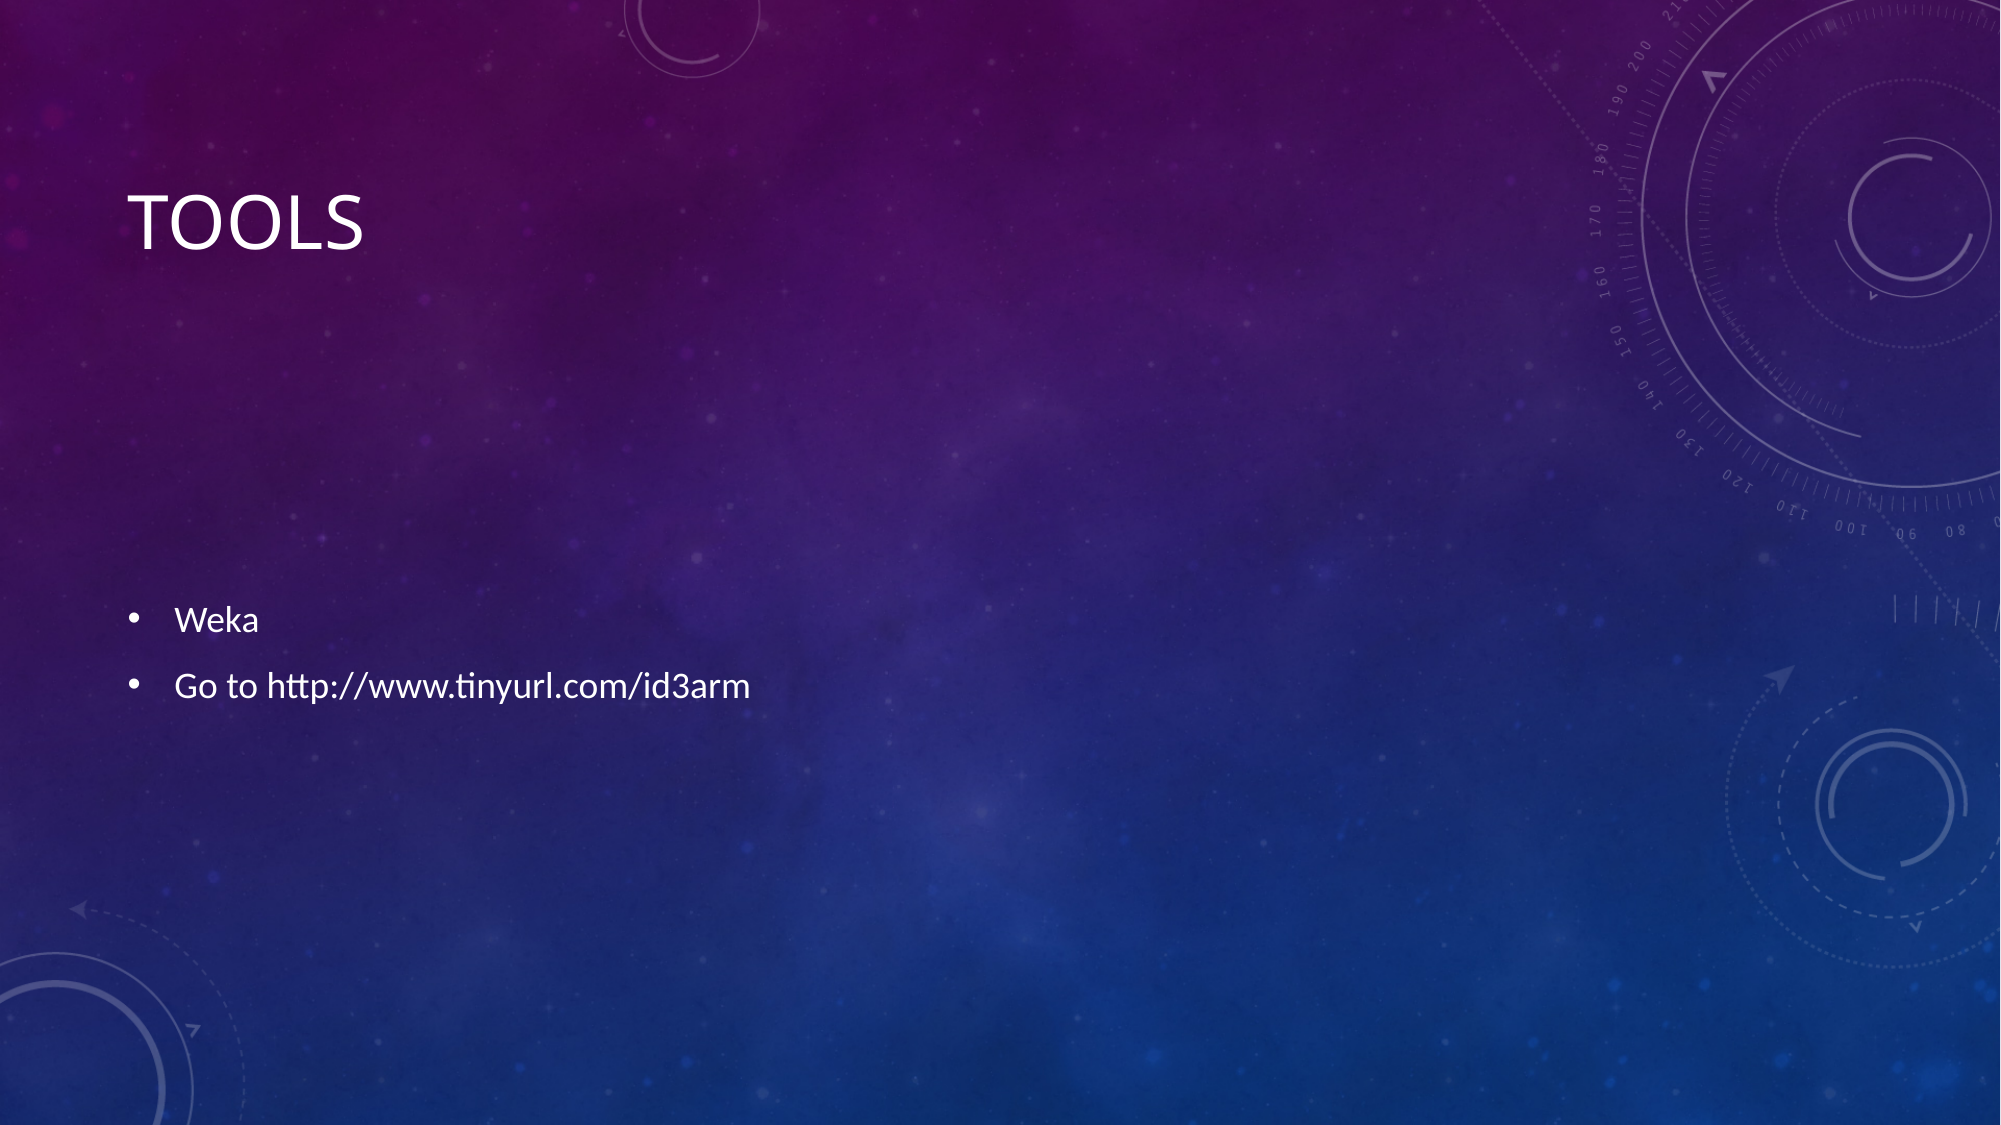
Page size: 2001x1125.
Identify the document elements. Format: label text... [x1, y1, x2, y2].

title Tools [112, 99, 1775, 339]
list Weka Go to http://www.tinyurl.com/id3arm [112, 351, 1775, 950]
picture [0, 0, 2001, 1125]
